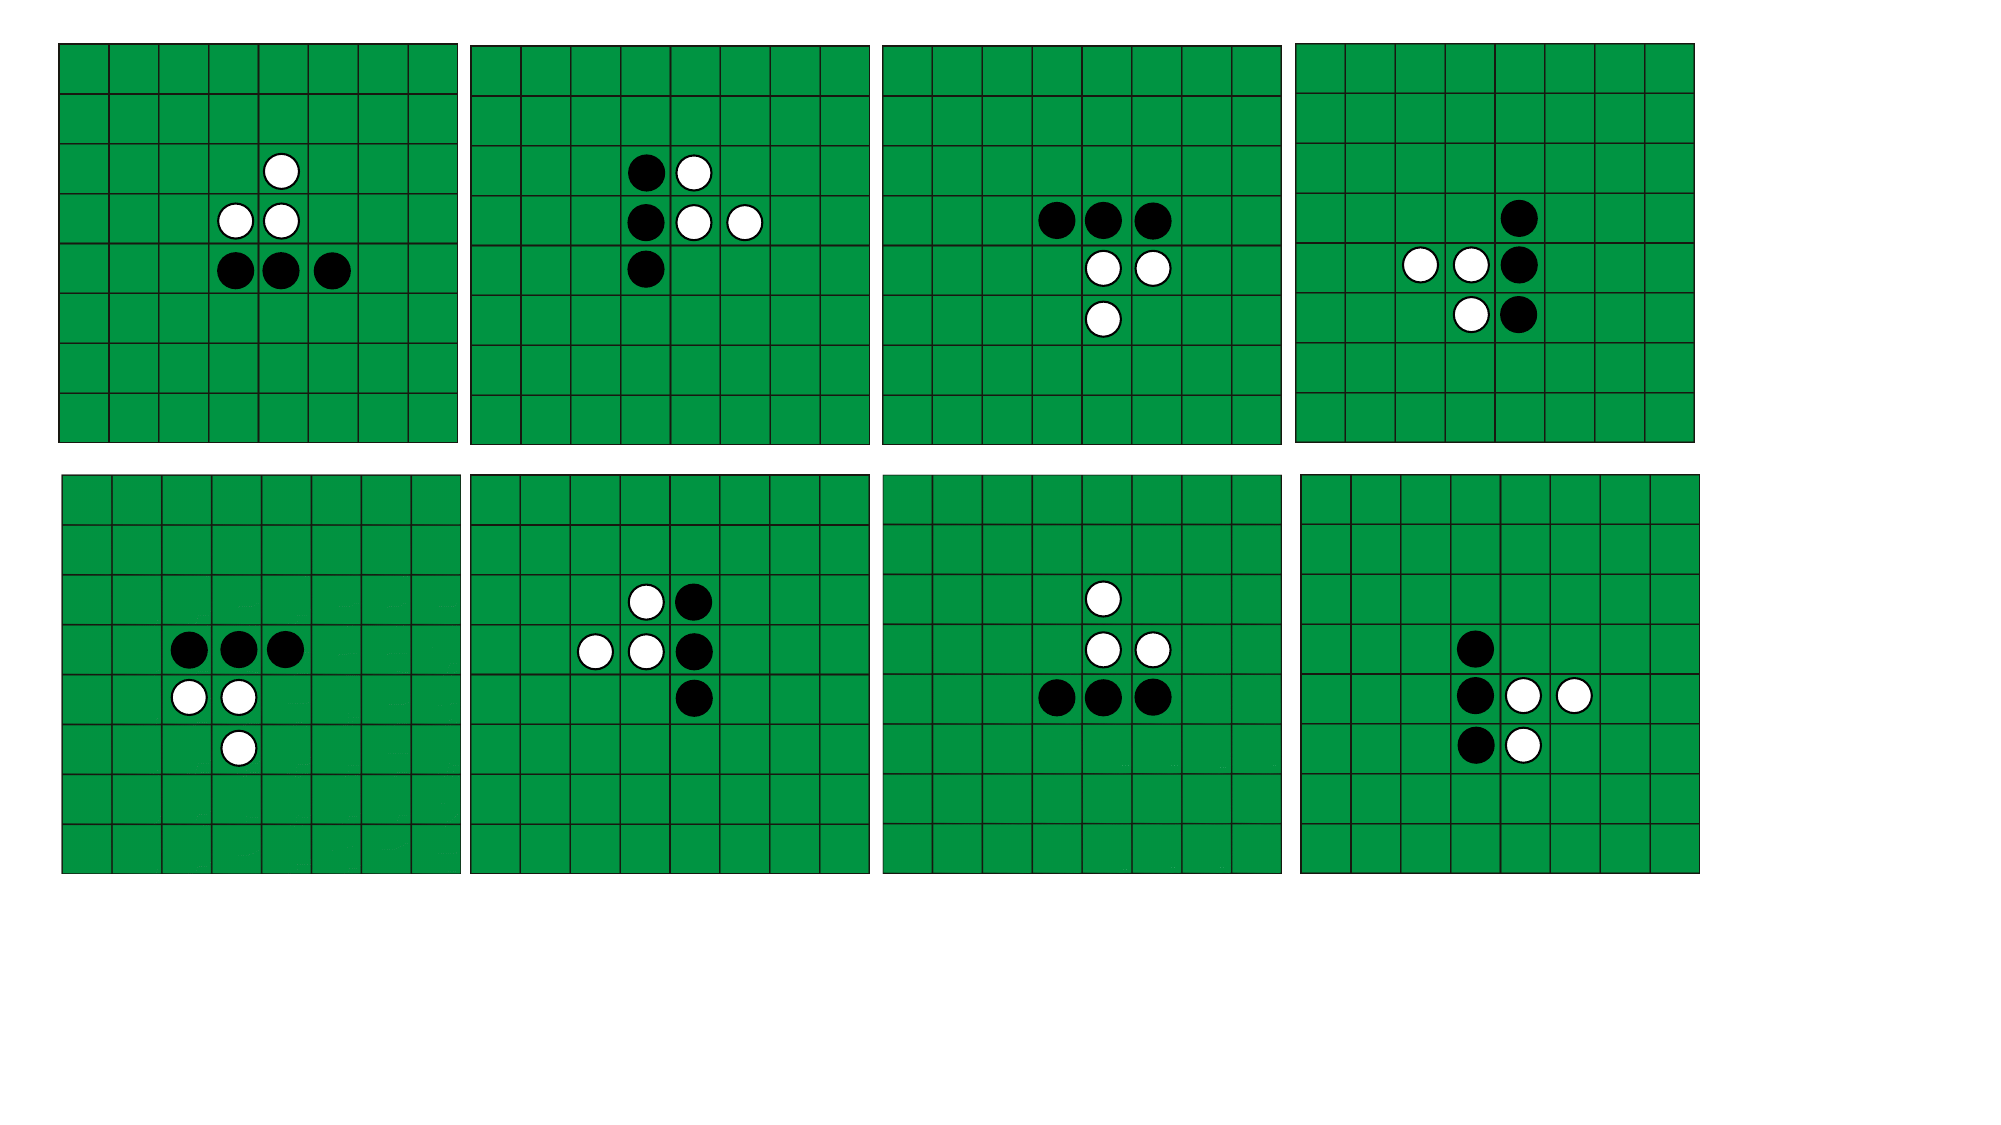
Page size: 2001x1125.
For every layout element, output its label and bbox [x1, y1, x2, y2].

text_box [881, 474, 1281, 874]
text_box [1300, 474, 1700, 874]
text_box [470, 45, 870, 445]
text_box [1295, 43, 1695, 443]
text_box [881, 45, 1281, 445]
text_box [470, 474, 870, 874]
text_box [58, 43, 458, 443]
text_box [61, 474, 461, 874]
